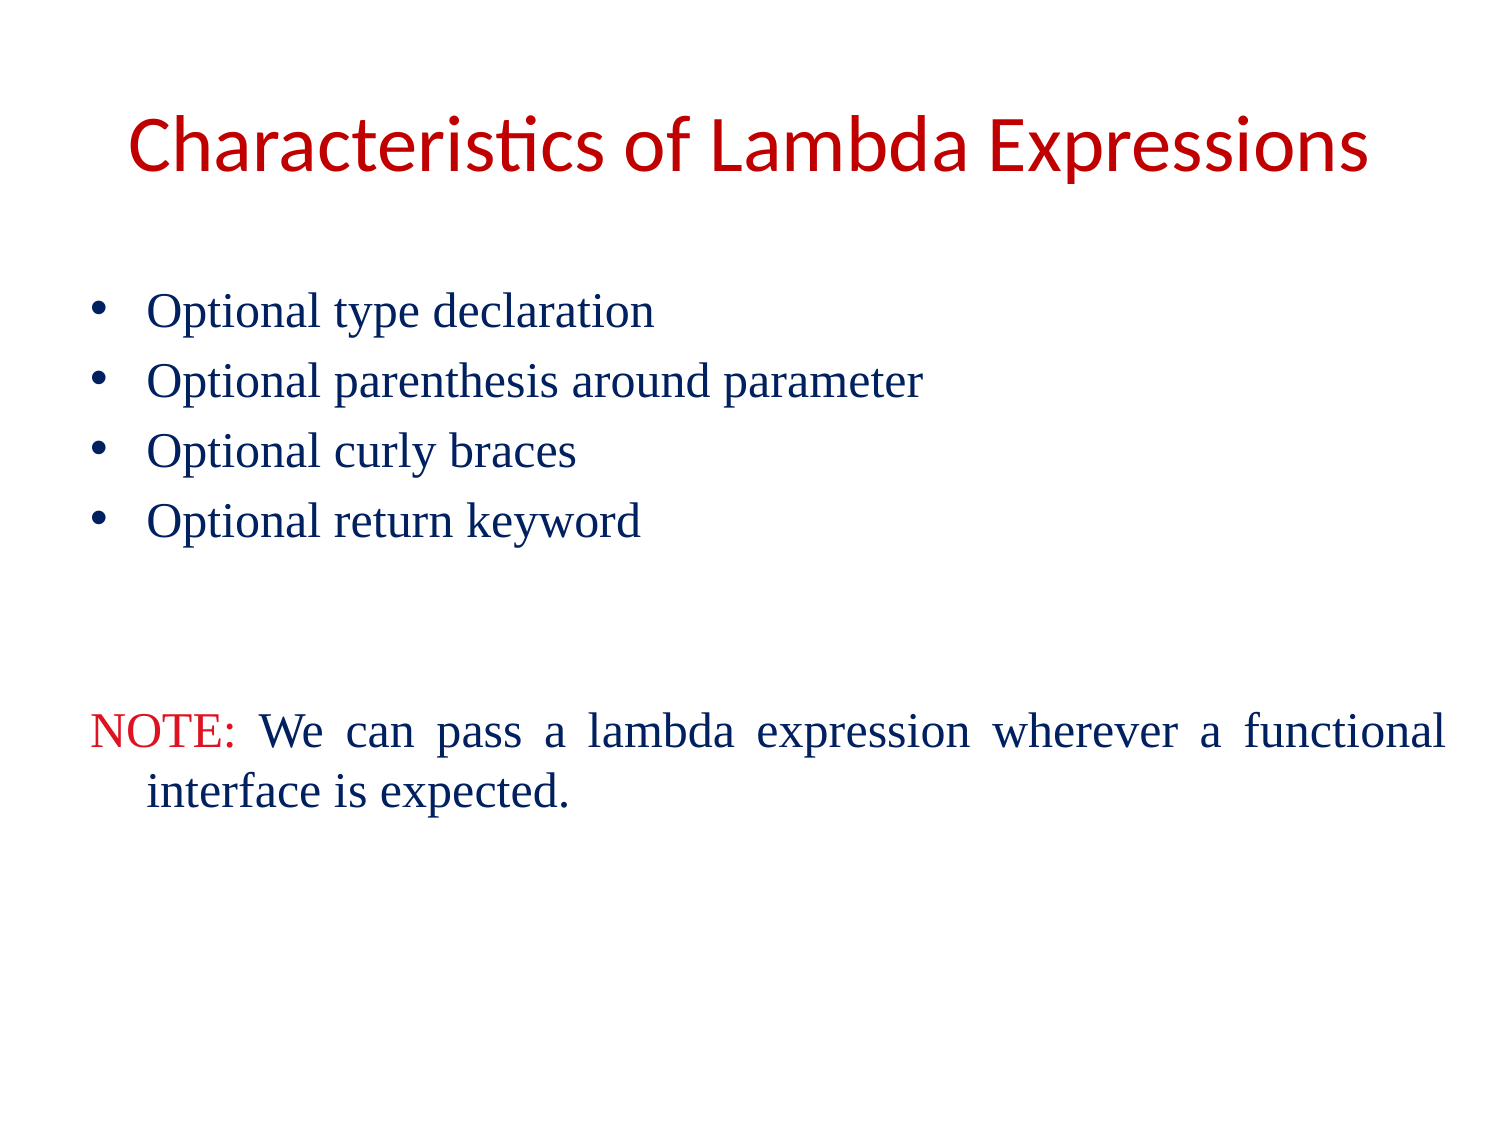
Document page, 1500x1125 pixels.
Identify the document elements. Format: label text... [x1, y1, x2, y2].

title Characteristics of Lambda Expressions [75, 45, 1425, 200]
list Optional type declaration Optional parenthesis around parameter Optional curly braces Optional return keyword NOTE: We can pass a lambda expression wherever a functional interface is expected. [75, 200, 1463, 1010]
